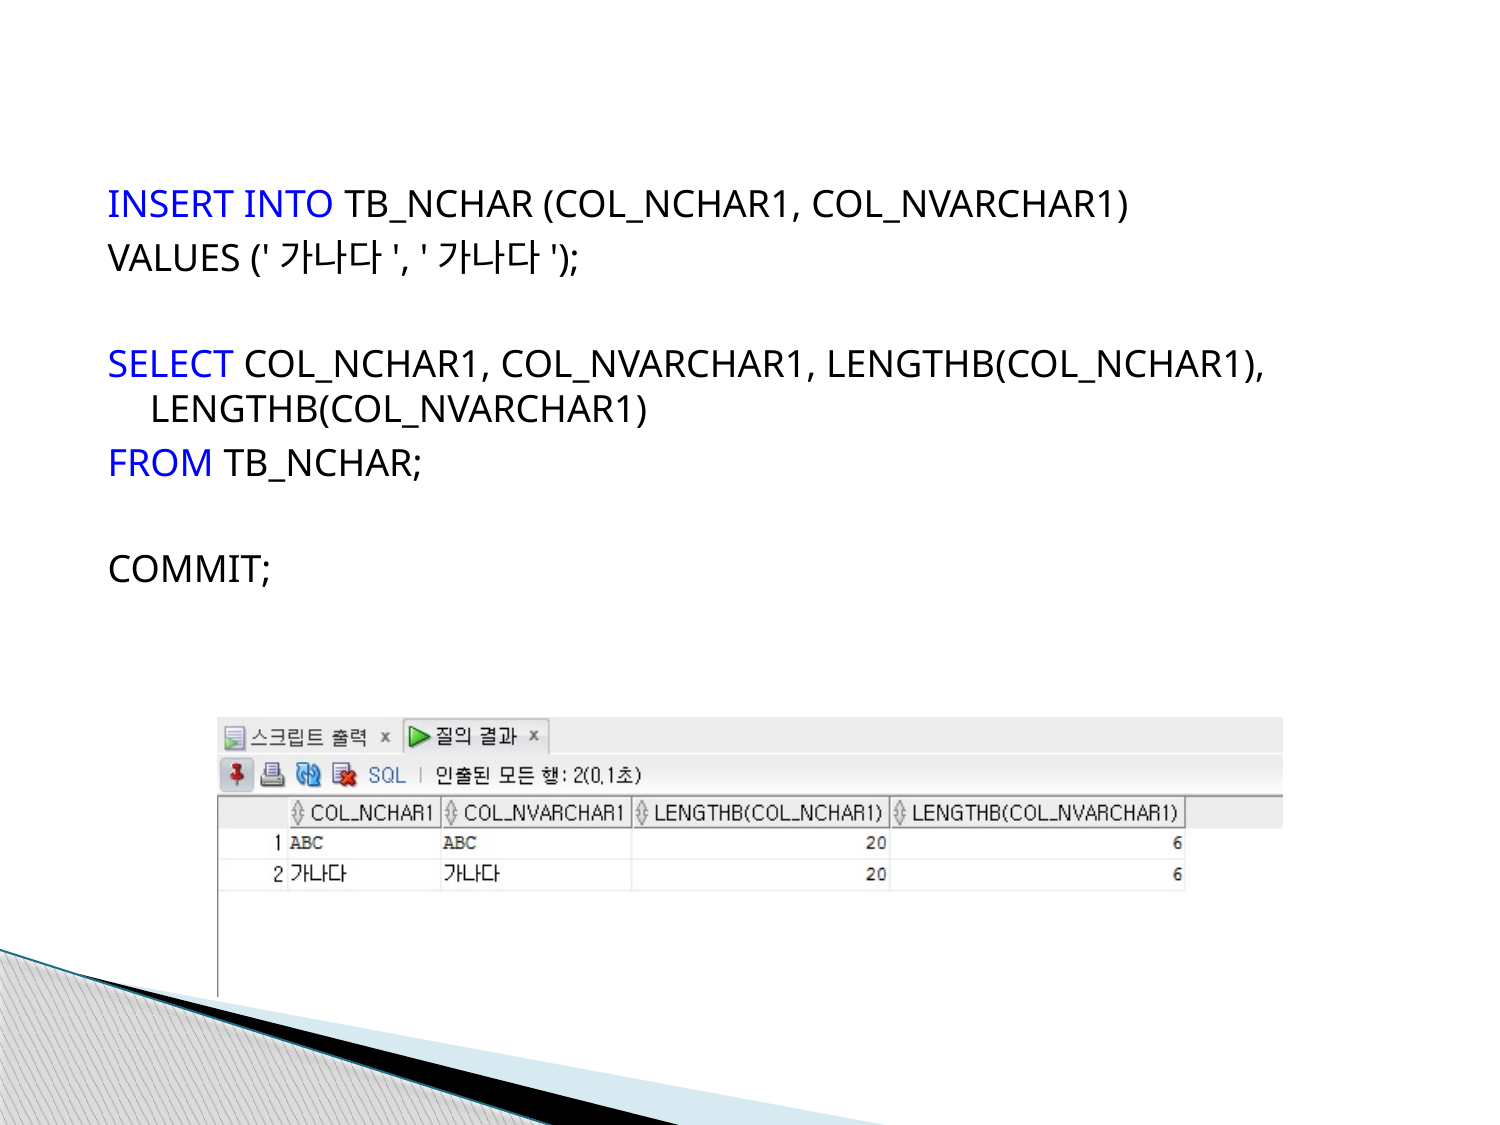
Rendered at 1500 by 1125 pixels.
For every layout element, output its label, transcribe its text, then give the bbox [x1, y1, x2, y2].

list INSERT INTO TB_NCHAR (COL_NCHAR1, COL_NVARCHAR1) VALUES ('가나다', '가나다'); SELECT COL_NCHAR1, COL_NVARCHAR1, LENGTHB(COL_NCHAR1), LENGTHB(COL_NVARCHAR1) FROM TB_NCHAR; COMMIT; [75, 66, 1425, 986]
picture [216, 717, 1284, 997]
